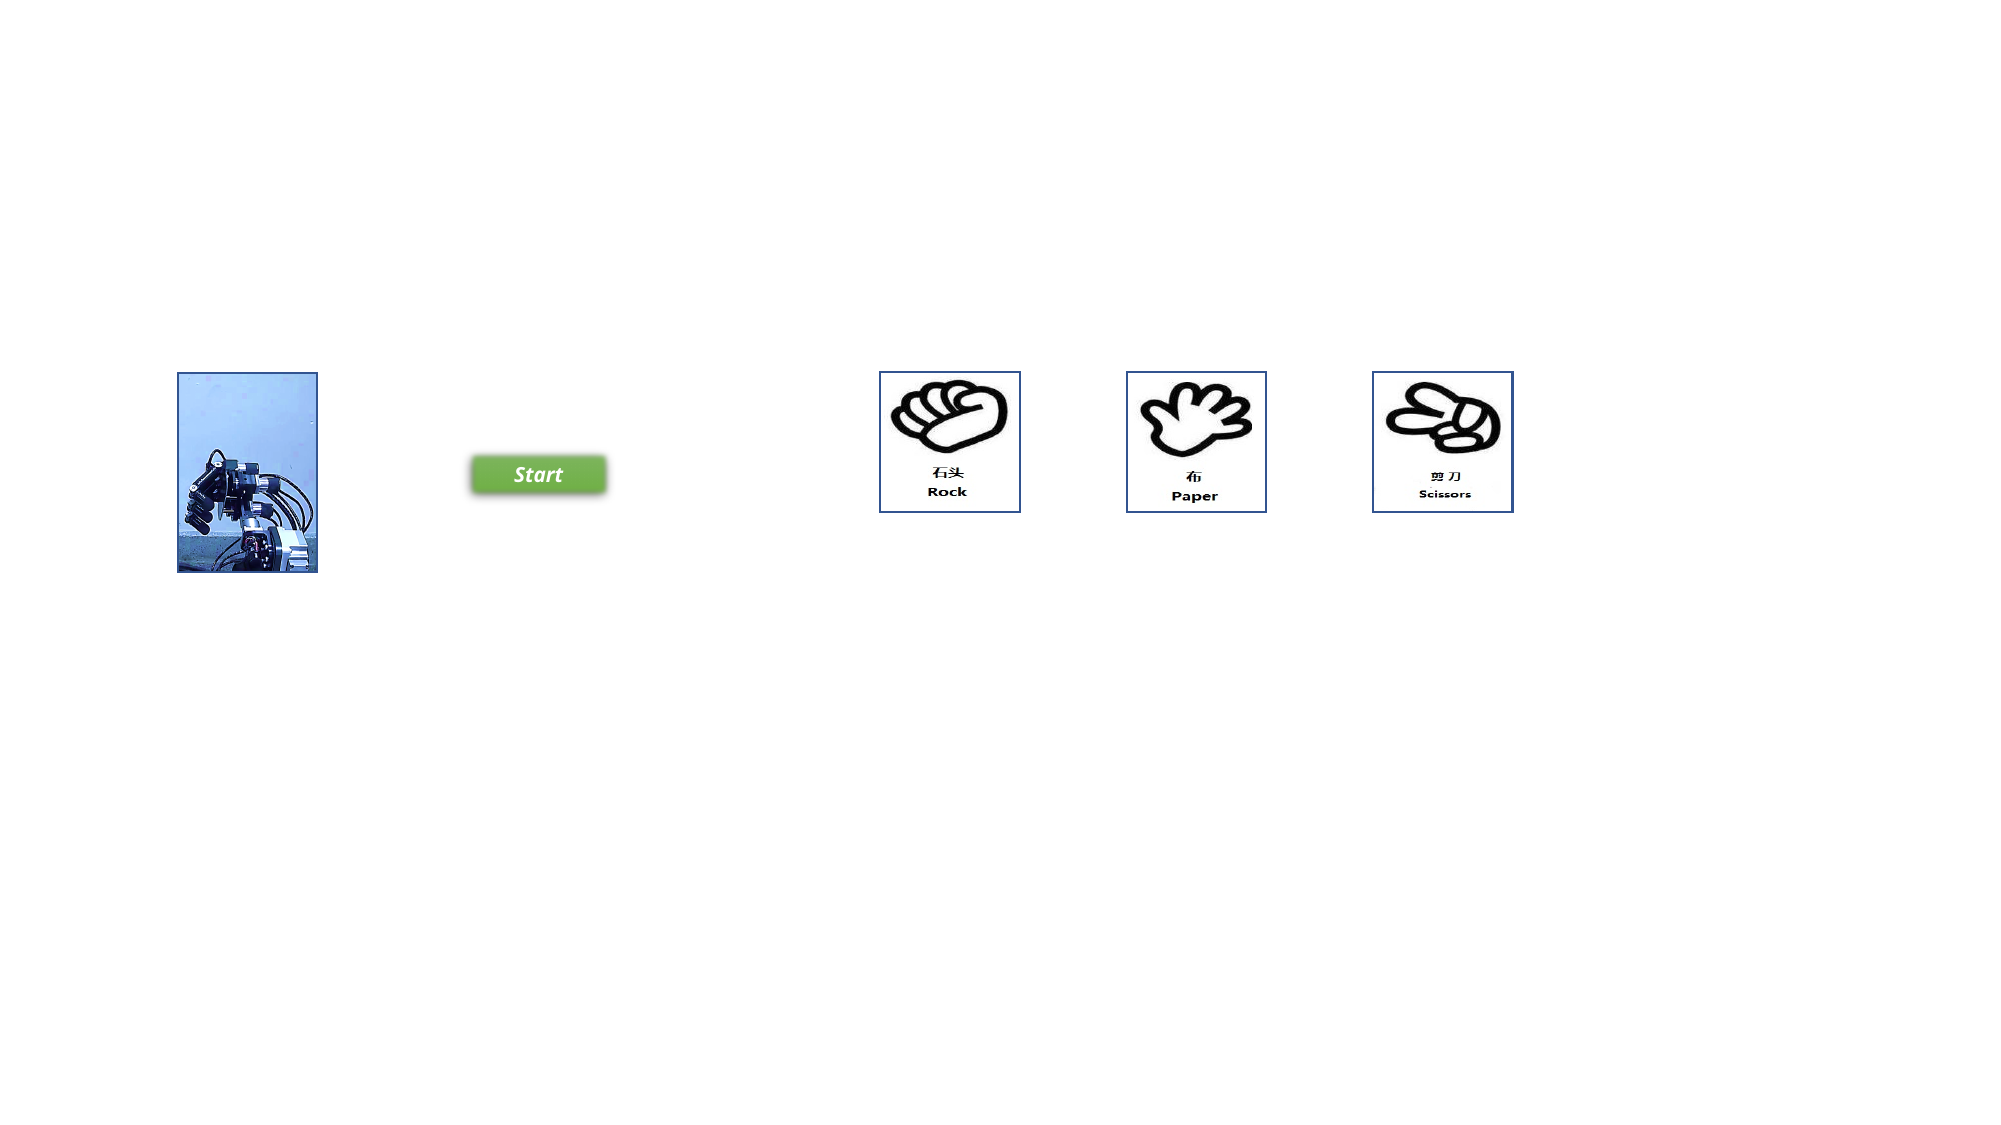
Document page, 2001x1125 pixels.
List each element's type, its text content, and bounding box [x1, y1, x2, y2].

text_box Start [476, 460, 601, 489]
text_box [177, 372, 318, 573]
text_box [879, 371, 1021, 513]
text_box [1126, 371, 1267, 513]
text_box [1372, 371, 1514, 513]
